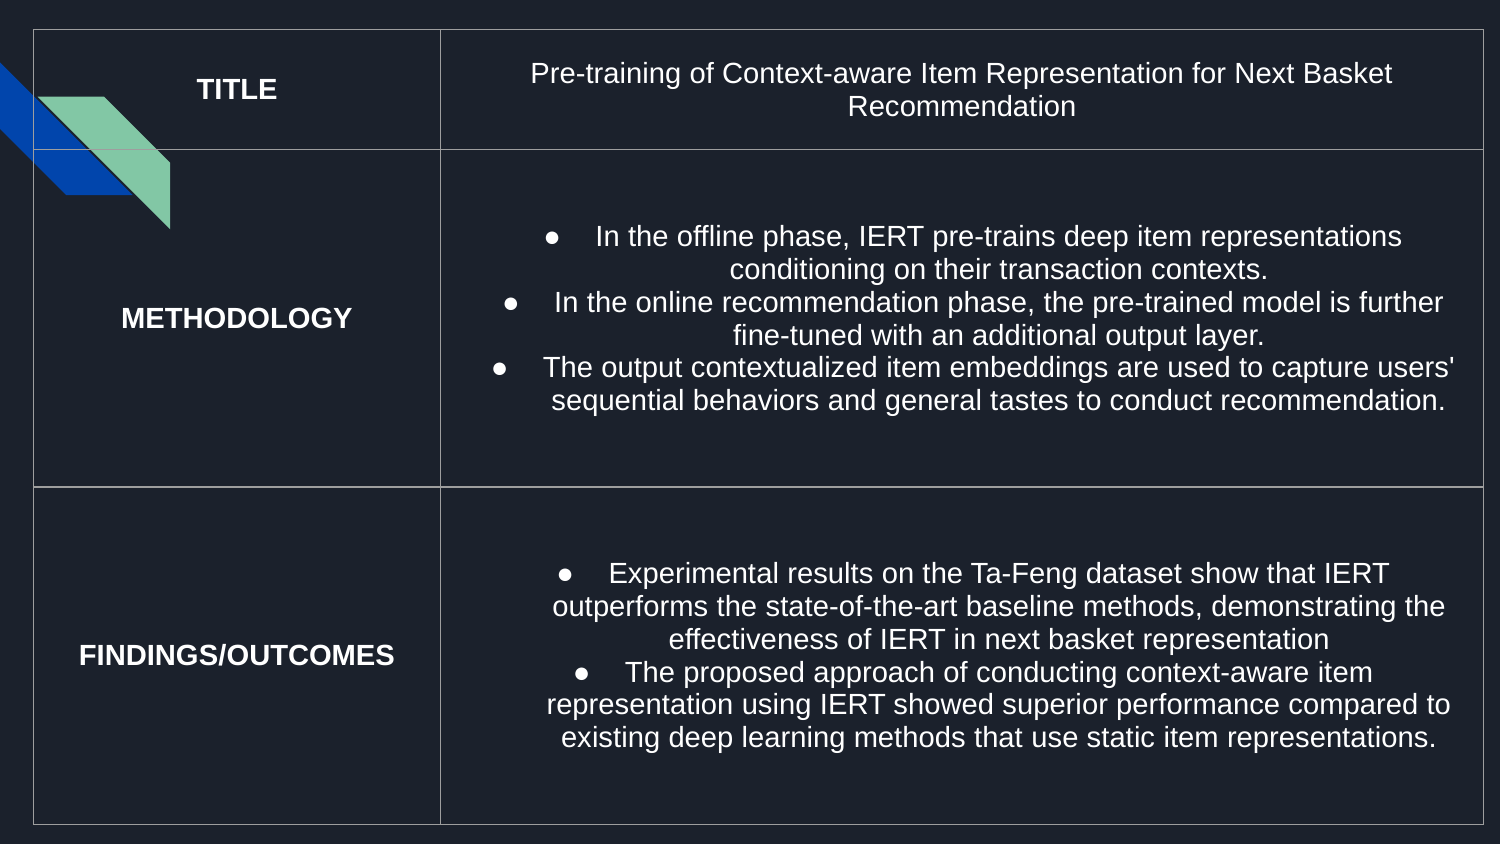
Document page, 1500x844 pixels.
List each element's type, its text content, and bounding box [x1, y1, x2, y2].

table_header Pre-training of Context-aware Item Representation for Next Basket Recommendation [441, 30, 1483, 149]
table_header TITLE [34, 30, 440, 149]
table_cell Experimental results on the Ta-Feng dataset show that IERT outperforms the state-of-the-art baseline methods, demonstrating the effectiveness of IERT in next basket representation The proposed approach of conducting context-aware item representation using IERT showed superior performance compared to existing deep learning methods that use static item representations. [441, 488, 1483, 824]
table_cell METHODOLOGY [34, 150, 440, 486]
table_cell FINDINGS/OUTCOMES [34, 488, 440, 824]
table_cell In the offline phase, IERT pre-trains deep item representations conditioning on their transaction contexts. In the online recommendation phase, the pre-trained model is further fine-tuned with an additional output layer. The output contextualized item embeddings are used to capture users' sequential behaviors and general tastes to conduct recommendation. [441, 150, 1483, 486]
